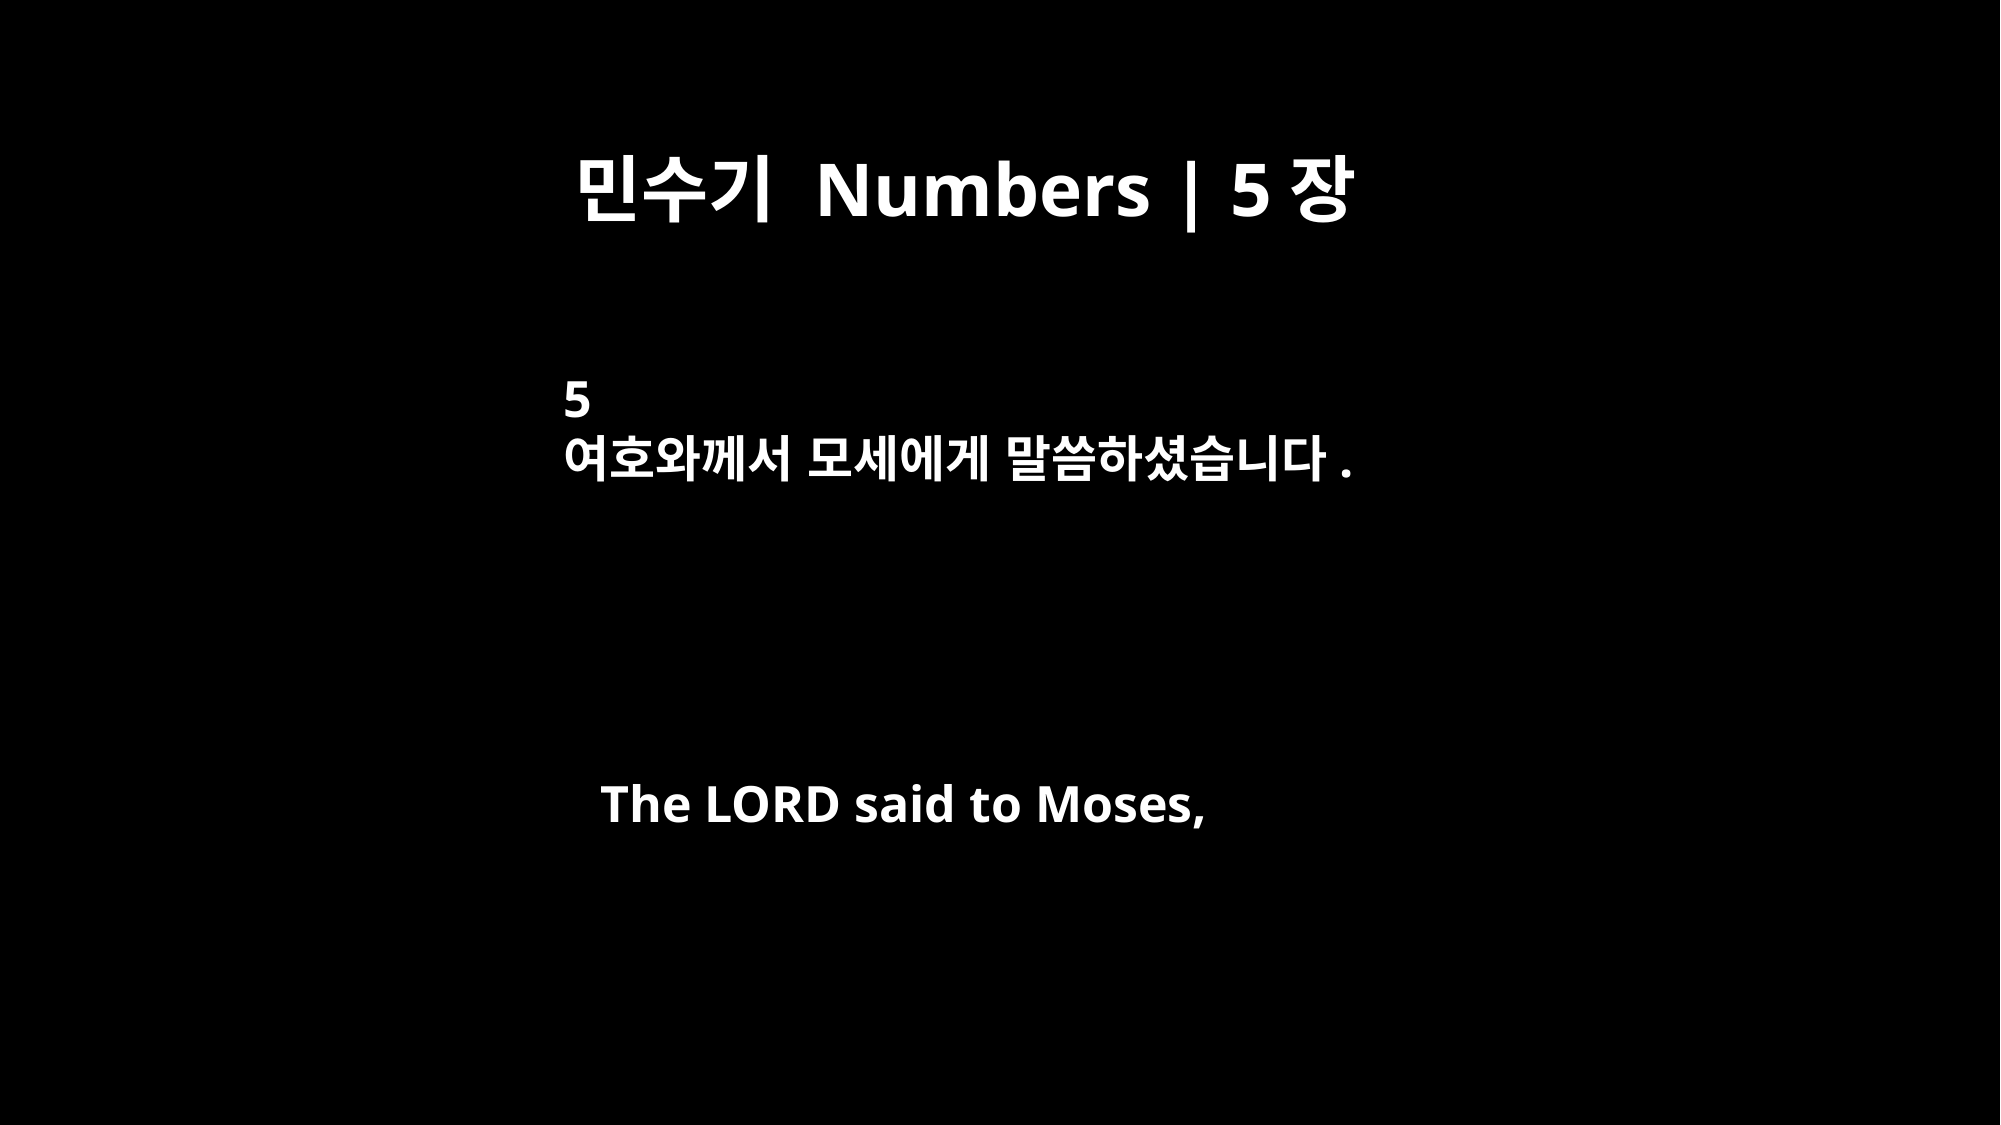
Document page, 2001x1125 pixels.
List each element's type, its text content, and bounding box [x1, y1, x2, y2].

text_box 5 여호와께서 모세에게 말씀하셨습니다. [548, 359, 1369, 495]
text_box The LORD said to Moses, [585, 764, 1222, 840]
text_box 민수기 Numbers | 5장 [559, 136, 1373, 239]
